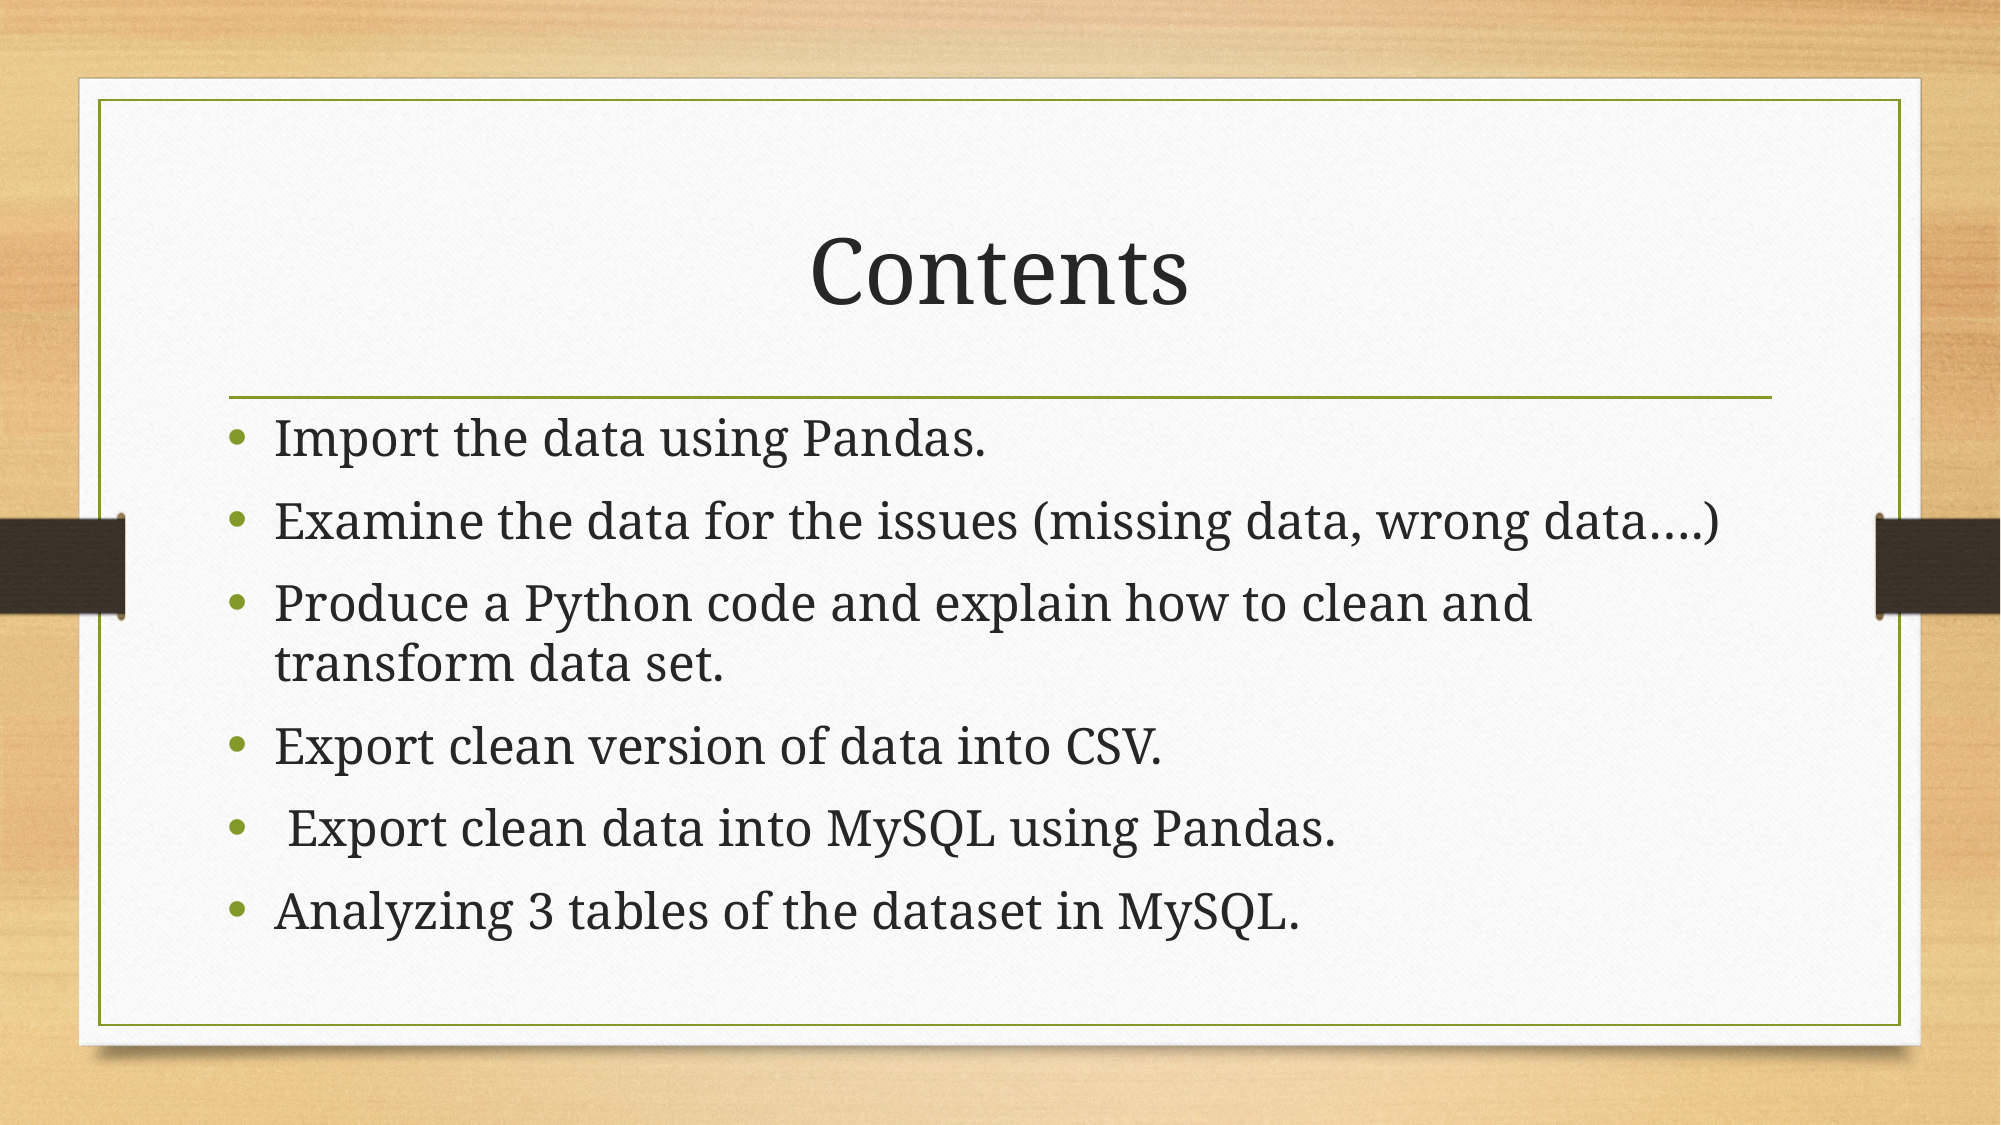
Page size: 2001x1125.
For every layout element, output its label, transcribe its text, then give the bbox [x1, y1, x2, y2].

list Import the data using Pandas. Examine the data for the issues (missing data, wrong data….) Produce a Python code and explain how to clean and transform data set. Export clean version of data into CSV. Export clean data into MySQL using Pandas. Analyzing 3 tables of the dataset in MySQL. [212, 399, 1788, 944]
title Contents [212, 161, 1788, 375]
picture [0, 0, 2001, 1125]
